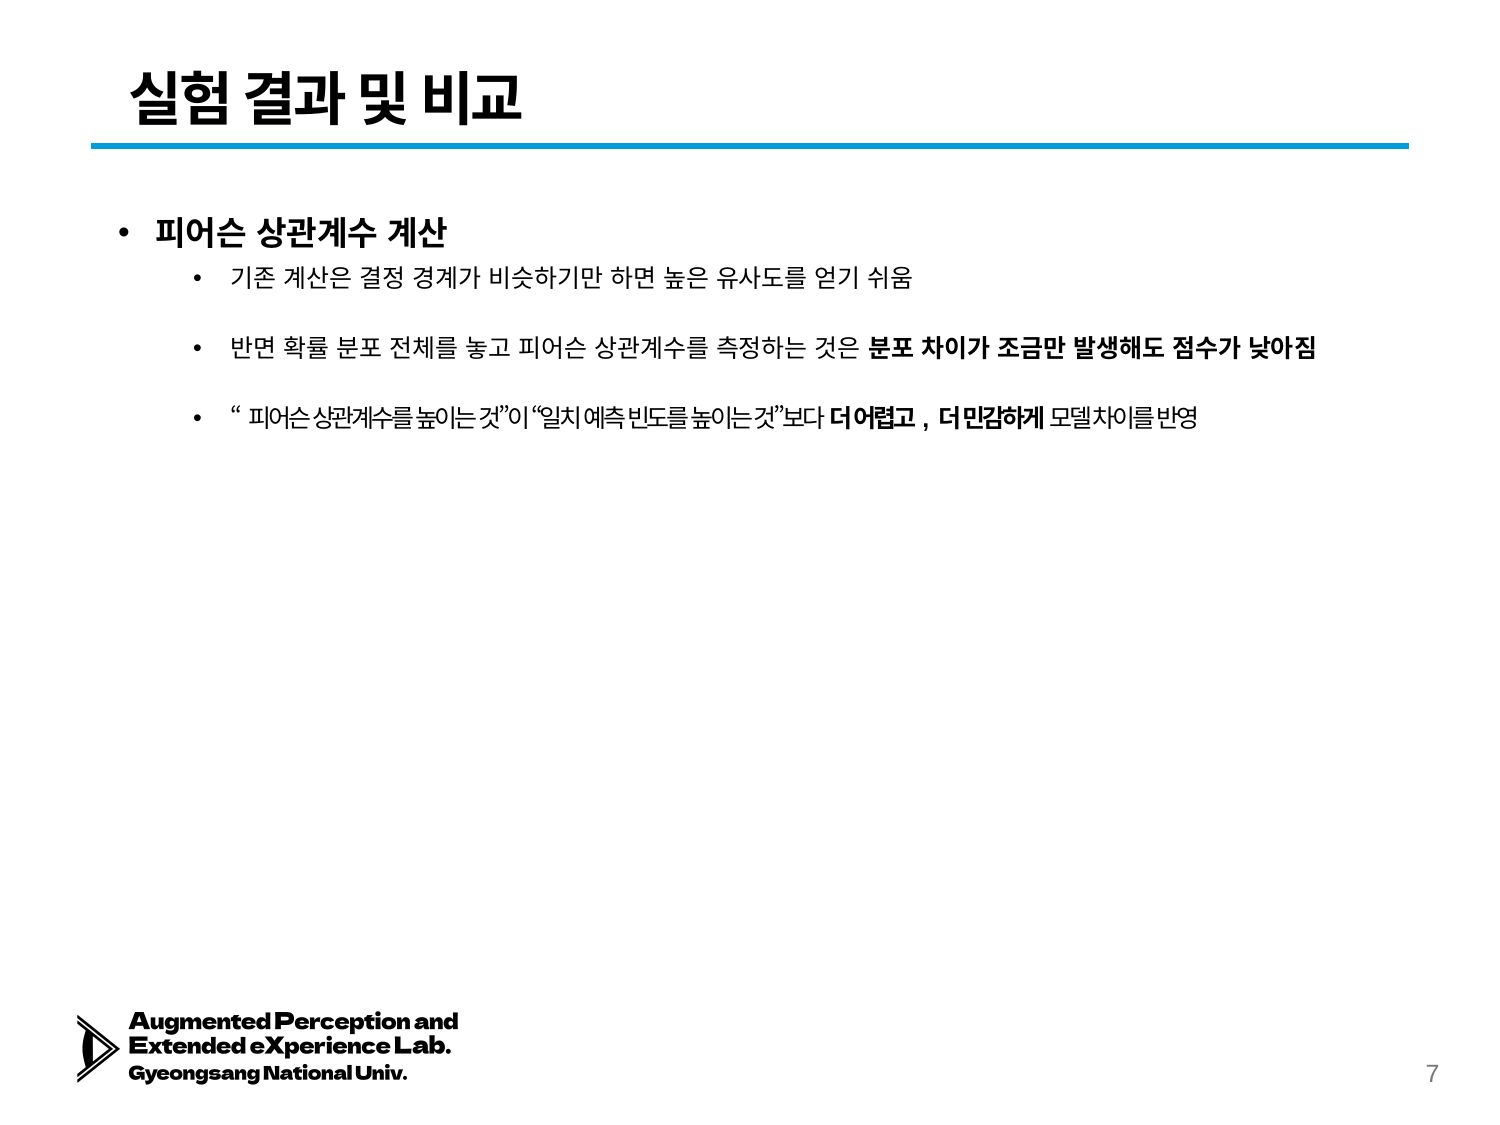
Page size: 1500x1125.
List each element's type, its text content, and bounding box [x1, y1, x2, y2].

slide_number 6 [1117, 1042, 1455, 1103]
title 실험 결과 및 비교 [113, 37, 1274, 167]
list 피어슨 상관계수 계산 기존 계산은 결정 경계가 비슷하기만 하면 높은 유사도를 얻기 쉬움 반면 확률 분포 전체를 놓고 피어슨 상관계수를 측정하는 것은 분포 차이가 조금만 발생해도 점수가 낮아짐 “피어슨 상관계수를 높이는 것”이 “일치 예측 빈도를 높이는 것”보다 더 어렵고, 더 민감하게 모델 차이를 반영 [103, 204, 1397, 1014]
picture [61, 1003, 483, 1097]
